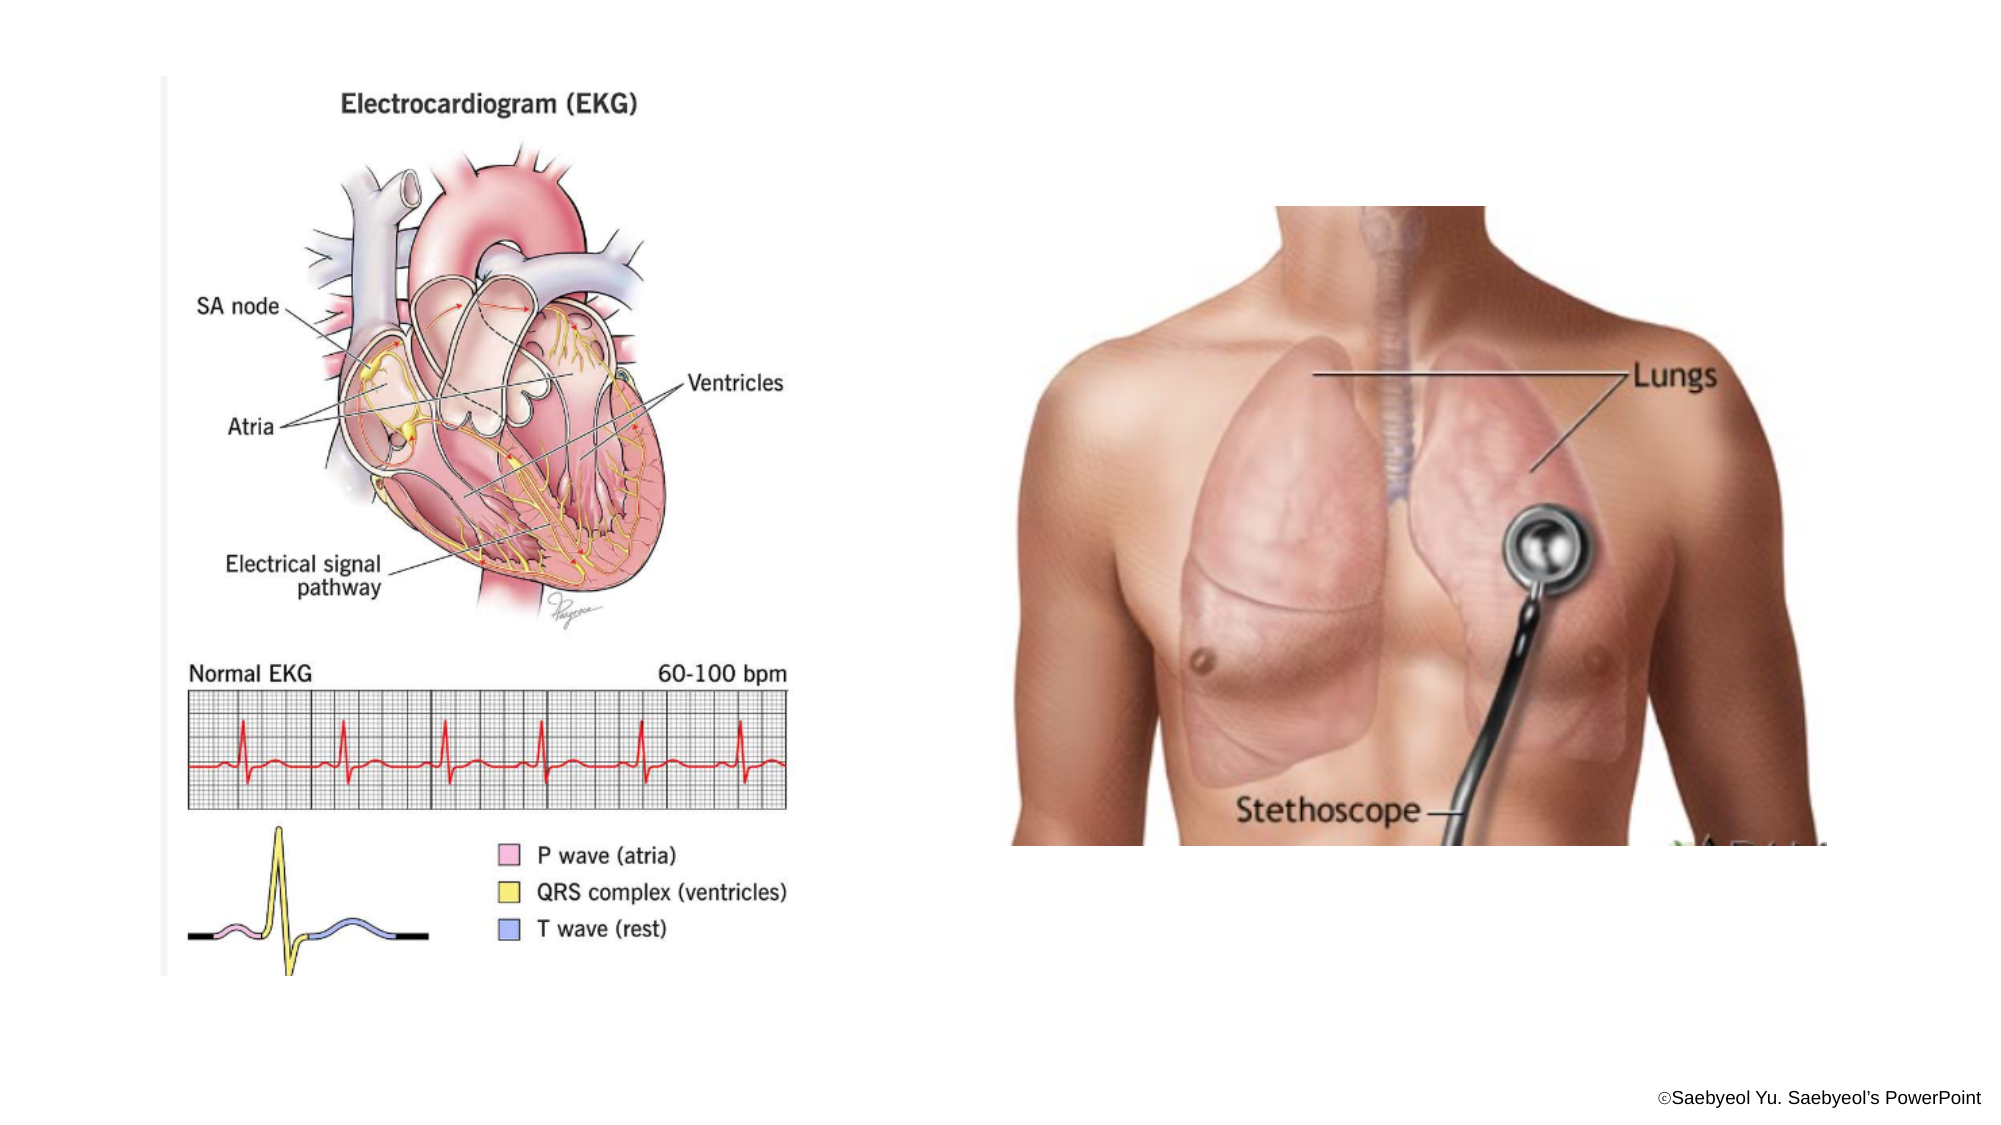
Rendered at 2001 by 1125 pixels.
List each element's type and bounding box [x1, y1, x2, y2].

picture [157, 75, 807, 976]
picture [999, 206, 1827, 846]
